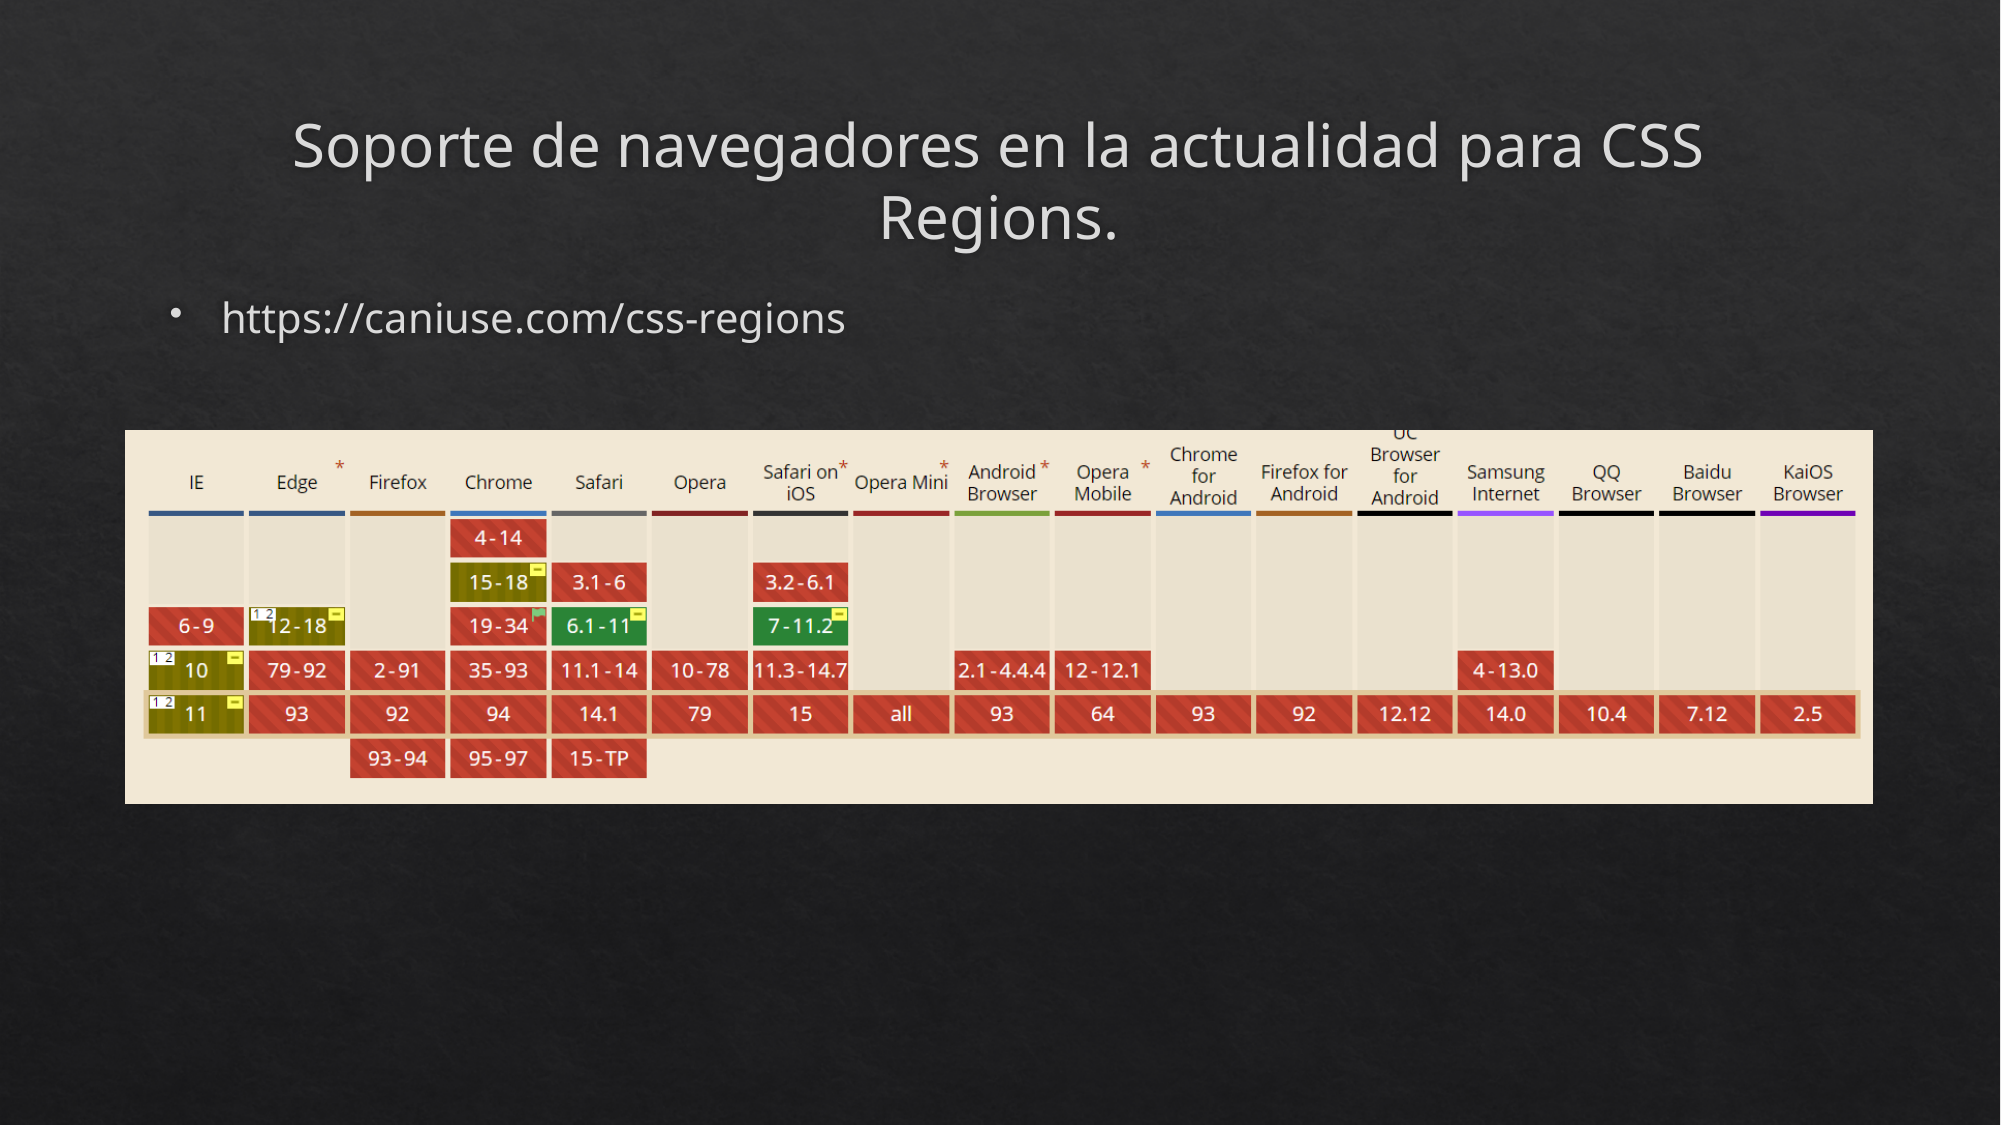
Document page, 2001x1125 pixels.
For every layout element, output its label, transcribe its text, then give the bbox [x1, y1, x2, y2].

title Soporte de navegadores en la actualidad para CSS Regions. [149, 99, 1849, 260]
picture [125, 430, 1873, 804]
list https://caniuse.com/css-regions [149, 284, 1849, 386]
